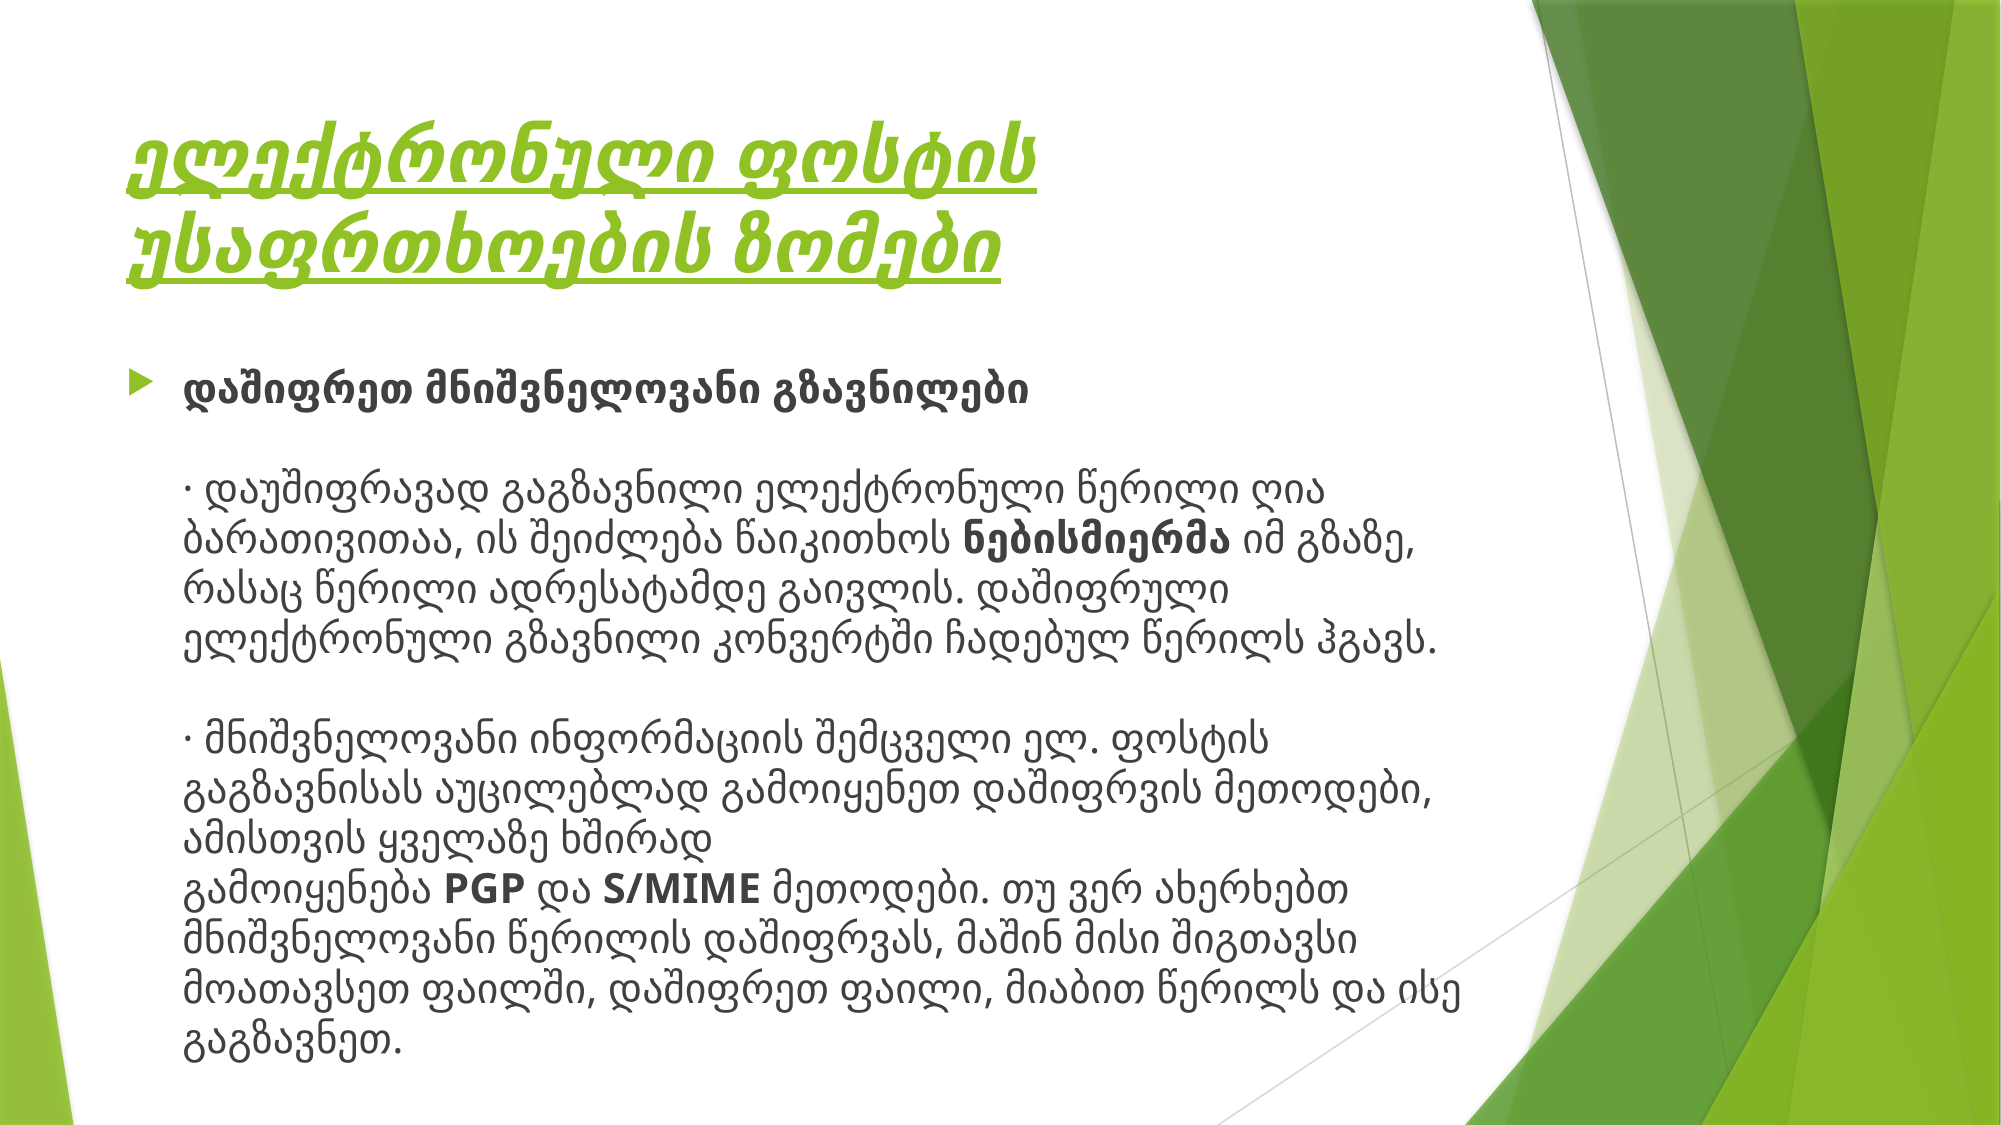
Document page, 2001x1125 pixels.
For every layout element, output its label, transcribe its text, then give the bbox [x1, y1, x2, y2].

title ელექტრონული ფოსტის უსაფრთხოების ზომები [111, 99, 1522, 317]
list დაშიფრეთ მნიშვნელოვანი გზავნილები · დაუშიფრავად გაგზავნილი ელექტრონული წერილი ღია ბარათივითაა, ის შეიძლება წაიკითხოს ნებისმიერმა იმ გზაზე, რასაც წერილი ადრესატამდე გაივლის. დაშიფრული ელექტრონული გზავნილი კონვერტში ჩადებულ წერილს ჰგავს. · მნიშვნელოვანი ინფორმაციის შემცველი ელ. ფოსტის გაგზავნისას აუცილებლად გამოიყენეთ დაშიფრვის მეთოდები, ამისთვის ყველაზე ხშირად გამოიყენება PGP და S/MIME მეთოდები. თუ ვერ ახერხებთ მნიშვნელოვანი წერილის დაშიფრვას, მაშინ მისი შიგთავსი მოათავსეთ ფაილში, დაშიფრეთ ფაილი, მიაბით წერილს და ისე გაგზავნეთ. [111, 354, 1522, 992]
